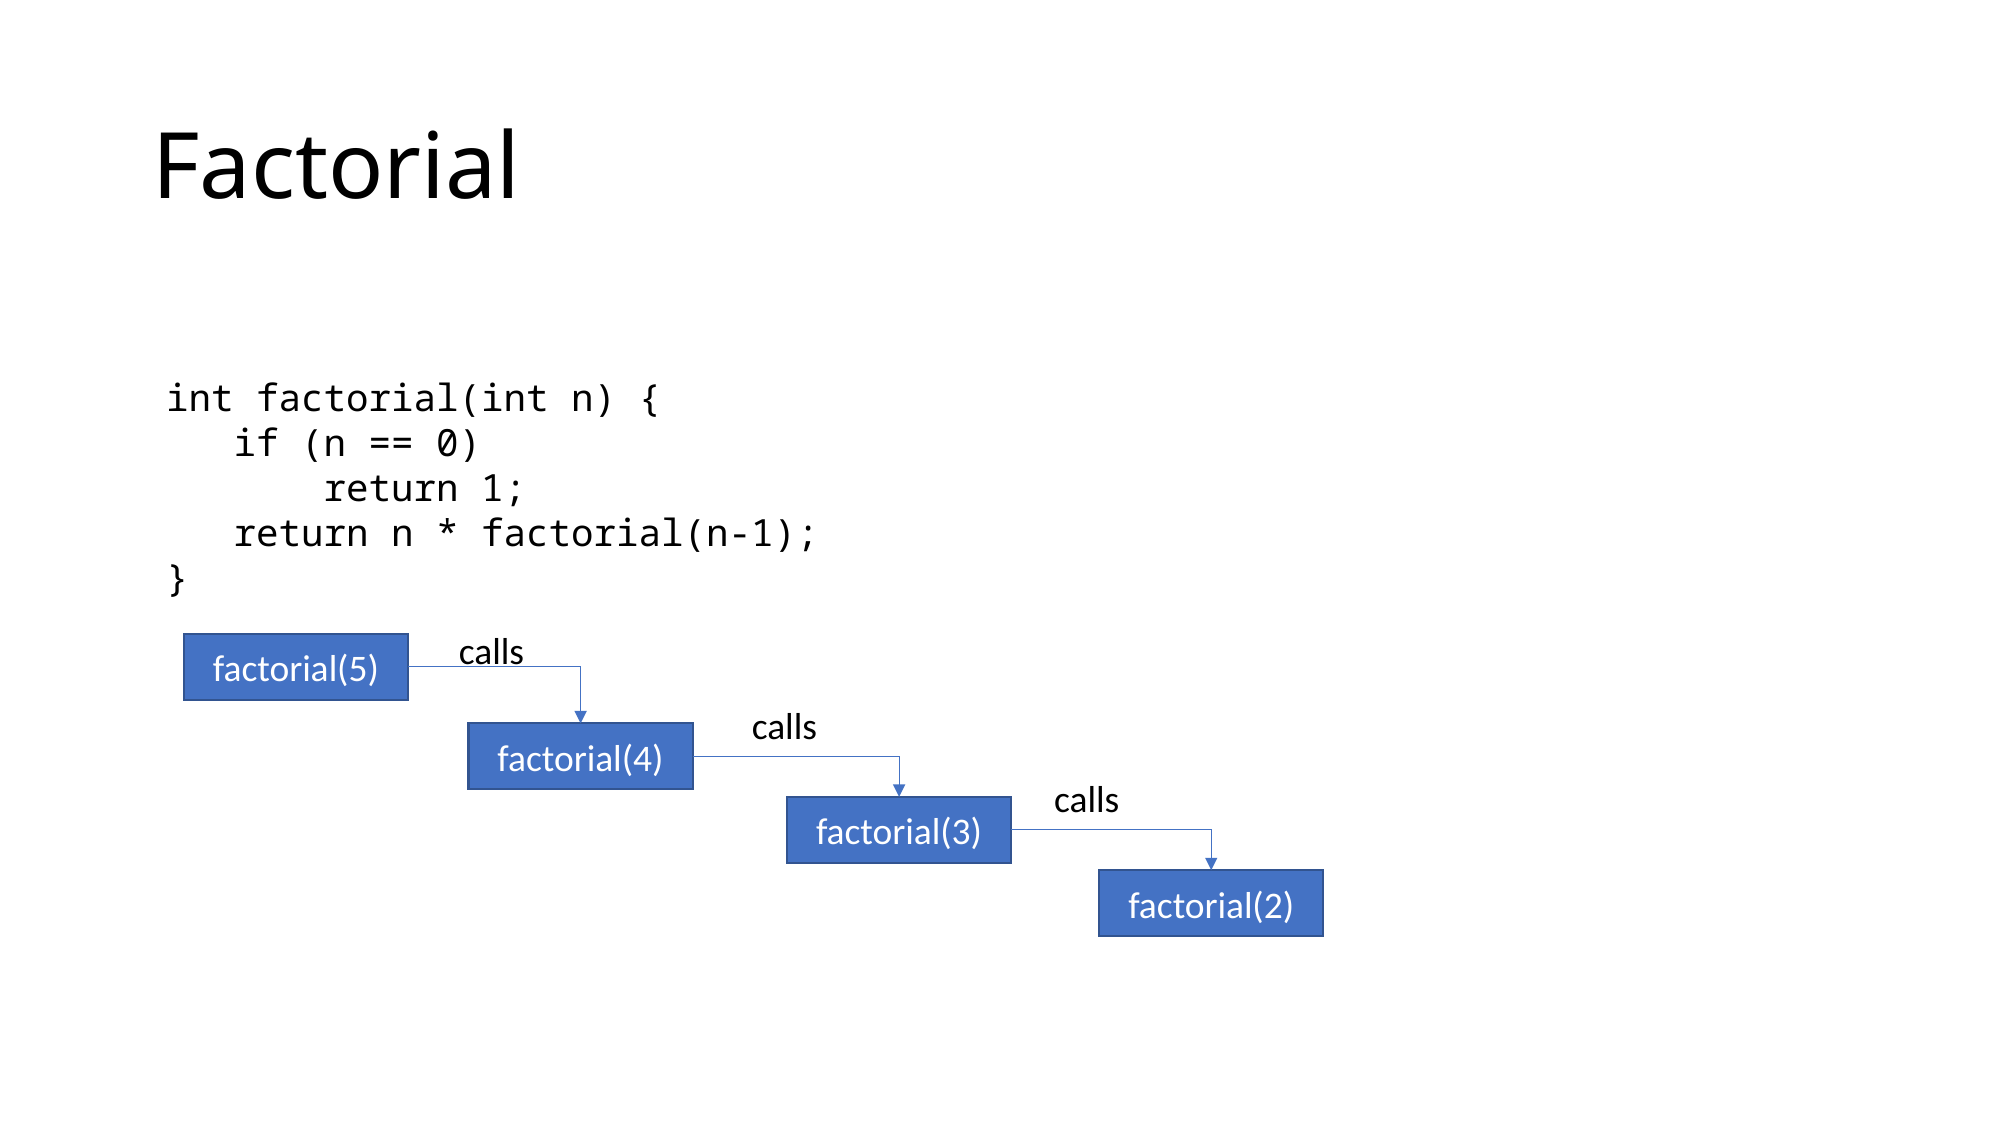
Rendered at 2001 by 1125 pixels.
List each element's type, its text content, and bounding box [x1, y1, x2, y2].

text_box calls [1039, 767, 1264, 828]
text_box factorial(5) [183, 633, 409, 701]
text_box factorial(4) [467, 722, 694, 790]
text_box factorial(2) [1098, 869, 1324, 937]
text_box factorial(3) [786, 796, 1012, 864]
title Factorial [137, 59, 1863, 278]
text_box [1011, 829, 1212, 871]
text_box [407, 666, 581, 724]
list [137, 299, 1863, 1014]
text_box calls [444, 619, 669, 680]
text_box calls [737, 694, 962, 755]
text_box int factorial(int n) { if (n == 0) return 1; return n * factorial(n-1); } [151, 366, 927, 606]
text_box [692, 756, 900, 797]
